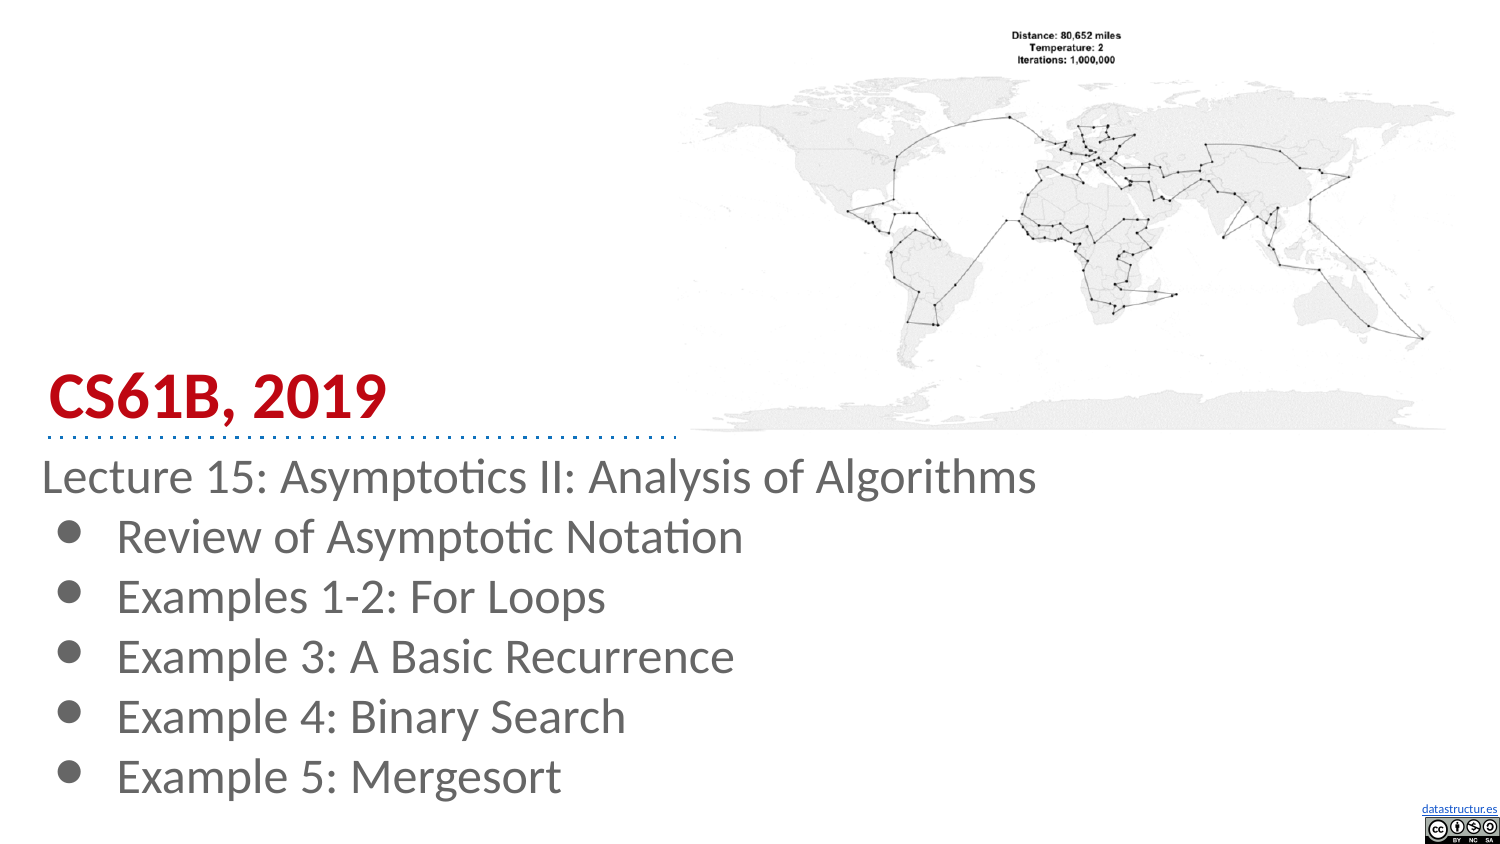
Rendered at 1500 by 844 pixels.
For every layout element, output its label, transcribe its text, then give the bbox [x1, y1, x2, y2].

picture [1425, 817, 1500, 844]
picture [675, 28, 1472, 443]
title CS61B, 2019 [34, 318, 670, 428]
subtitle Lecture 15: Asymptotics II: Analysis of Algorithms Review of Asymptotic Notation Examples 1-2: For Loops Example 3: A Basic Recurrence Example 4: Binary Search Example 5: Mergesort [26, 428, 1482, 804]
